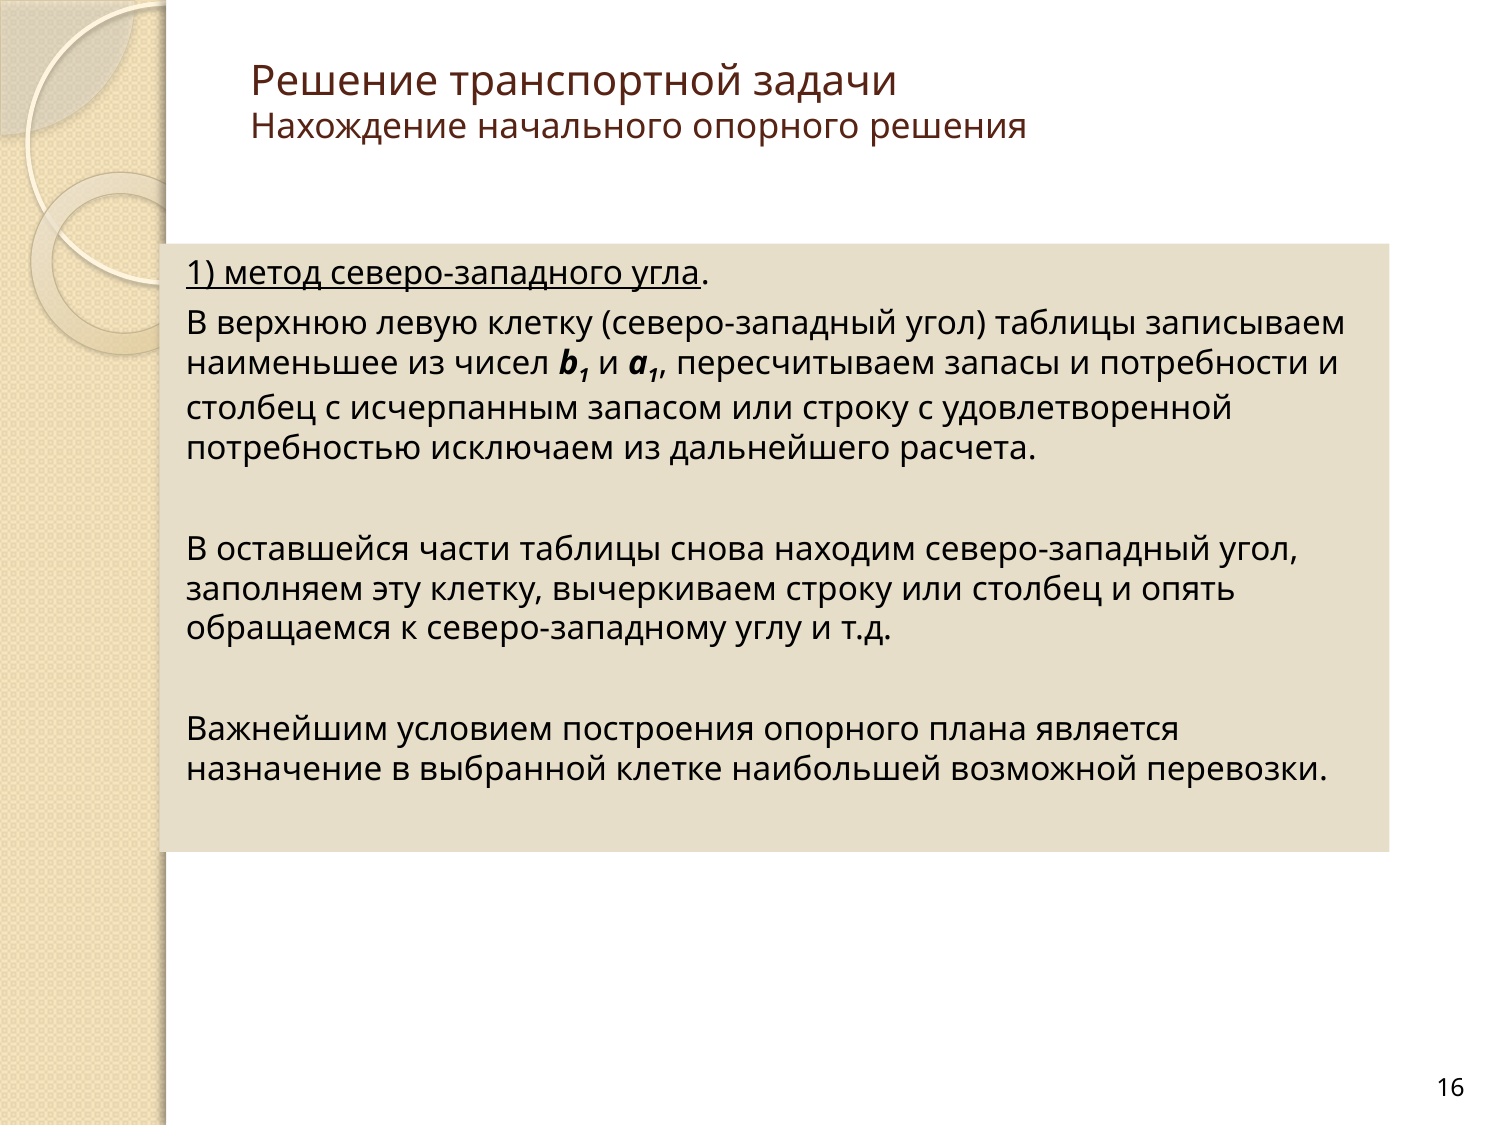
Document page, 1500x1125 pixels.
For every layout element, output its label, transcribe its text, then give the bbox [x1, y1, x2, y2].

list 1) метод северо-западного угла. В верхнюю левую клетку (северо-западный угол) таблицы записываем наименьшее из чисел b1 и a1, пересчитываем запасы и потребности и столбец с исчерпанным запасом или строку с удовлетворенной потребностью исключаем из дальнейшего расчета. В оставшейся части таблицы снова находим северо-западный угол, заполняем эту клетку, вычеркиваем строку или столбец и опять обращаемся к северо-западному углу и т.д. Важнейшим условием построения опорного плана является назначение в выбранной клетке наибольшей возможной перевозки. [159, 243, 1390, 852]
title Решение транспортной задачи Нахождение начального опорного решения [235, 45, 1466, 197]
slide_number 16 [1413, 1034, 1488, 1113]
